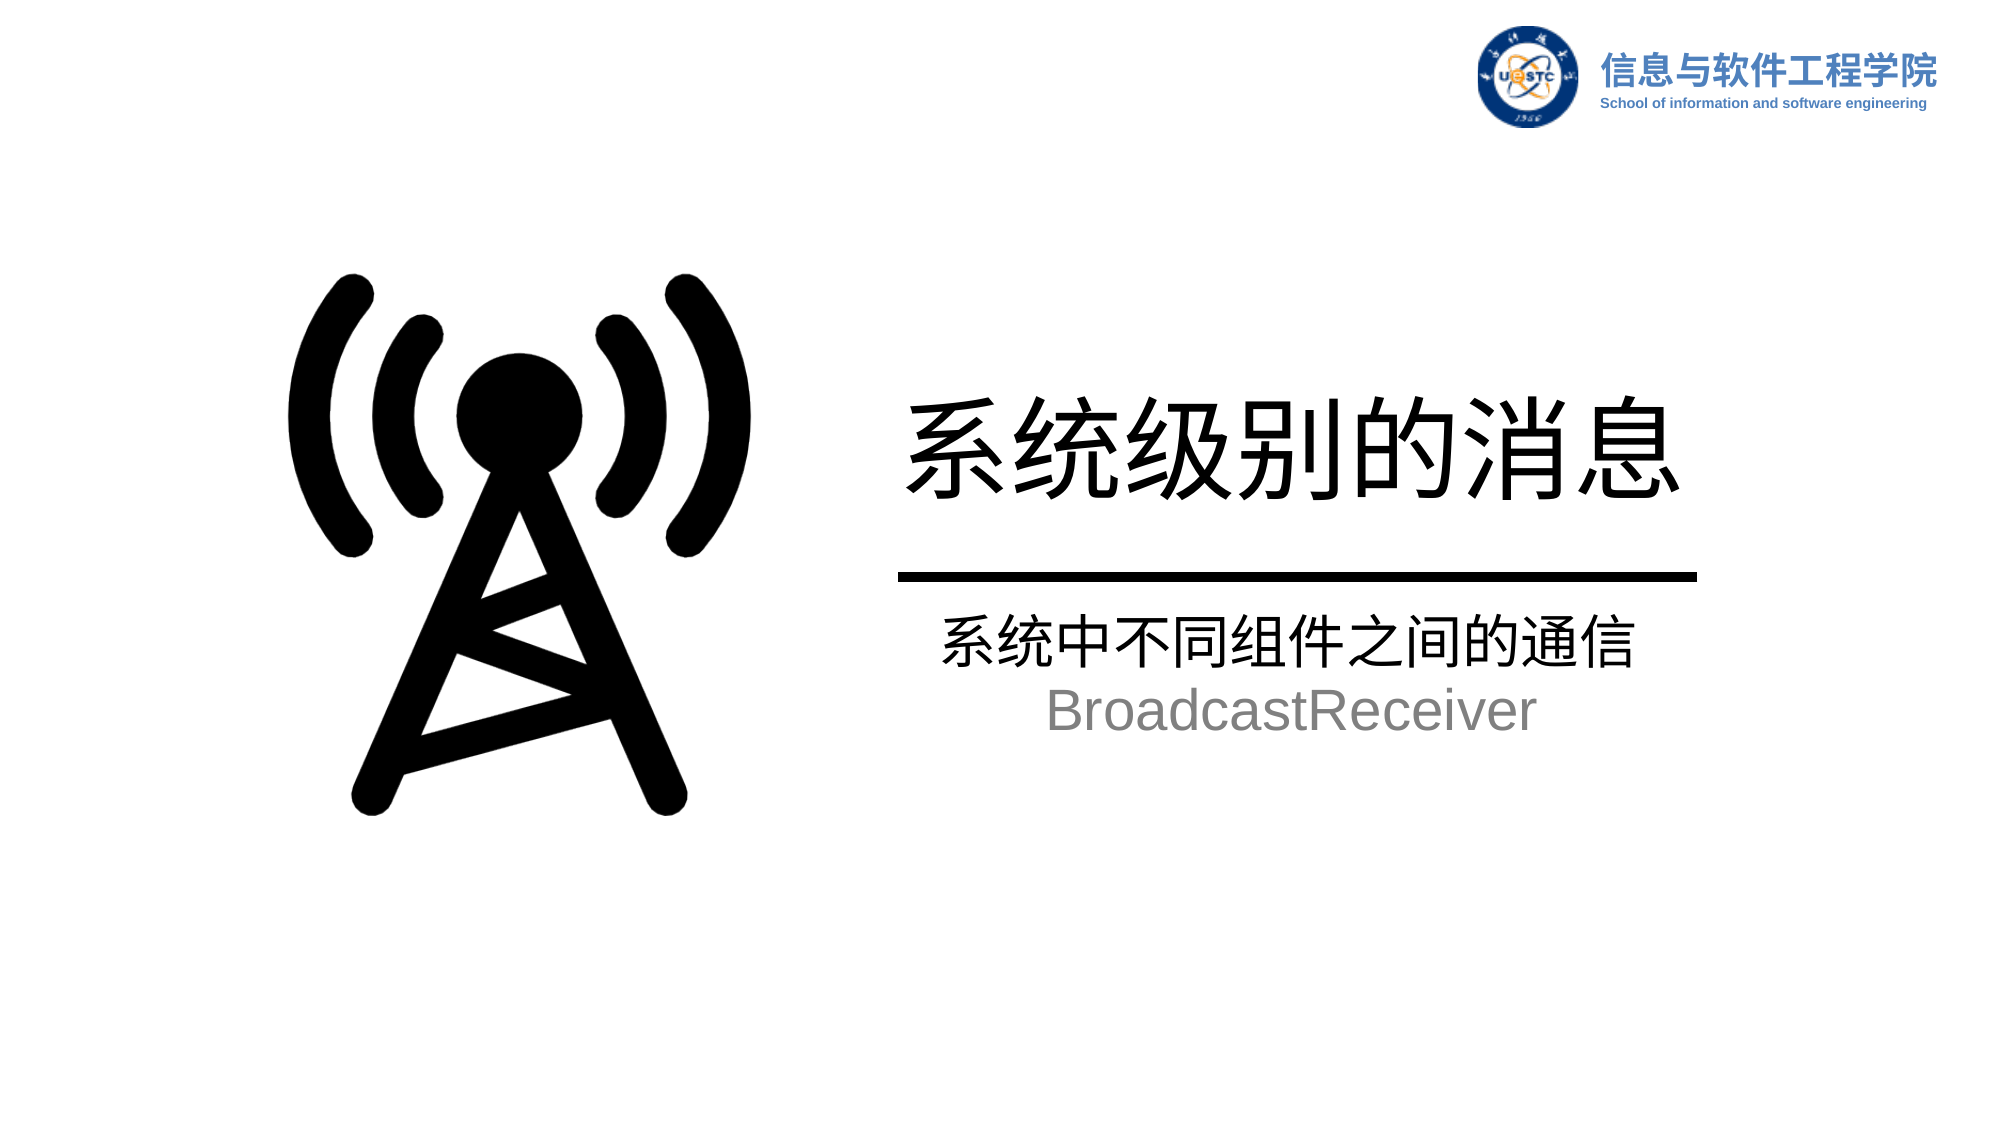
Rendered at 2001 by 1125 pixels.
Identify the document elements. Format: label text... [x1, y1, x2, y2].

text_box BroadcastReceiver [1030, 683, 1554, 750]
text_box 系统级别的消息 [793, 344, 1793, 522]
picture [246, 269, 793, 816]
text_box 系统中不同组件之间的通信 [923, 584, 1661, 683]
picture [1477, 26, 1586, 128]
